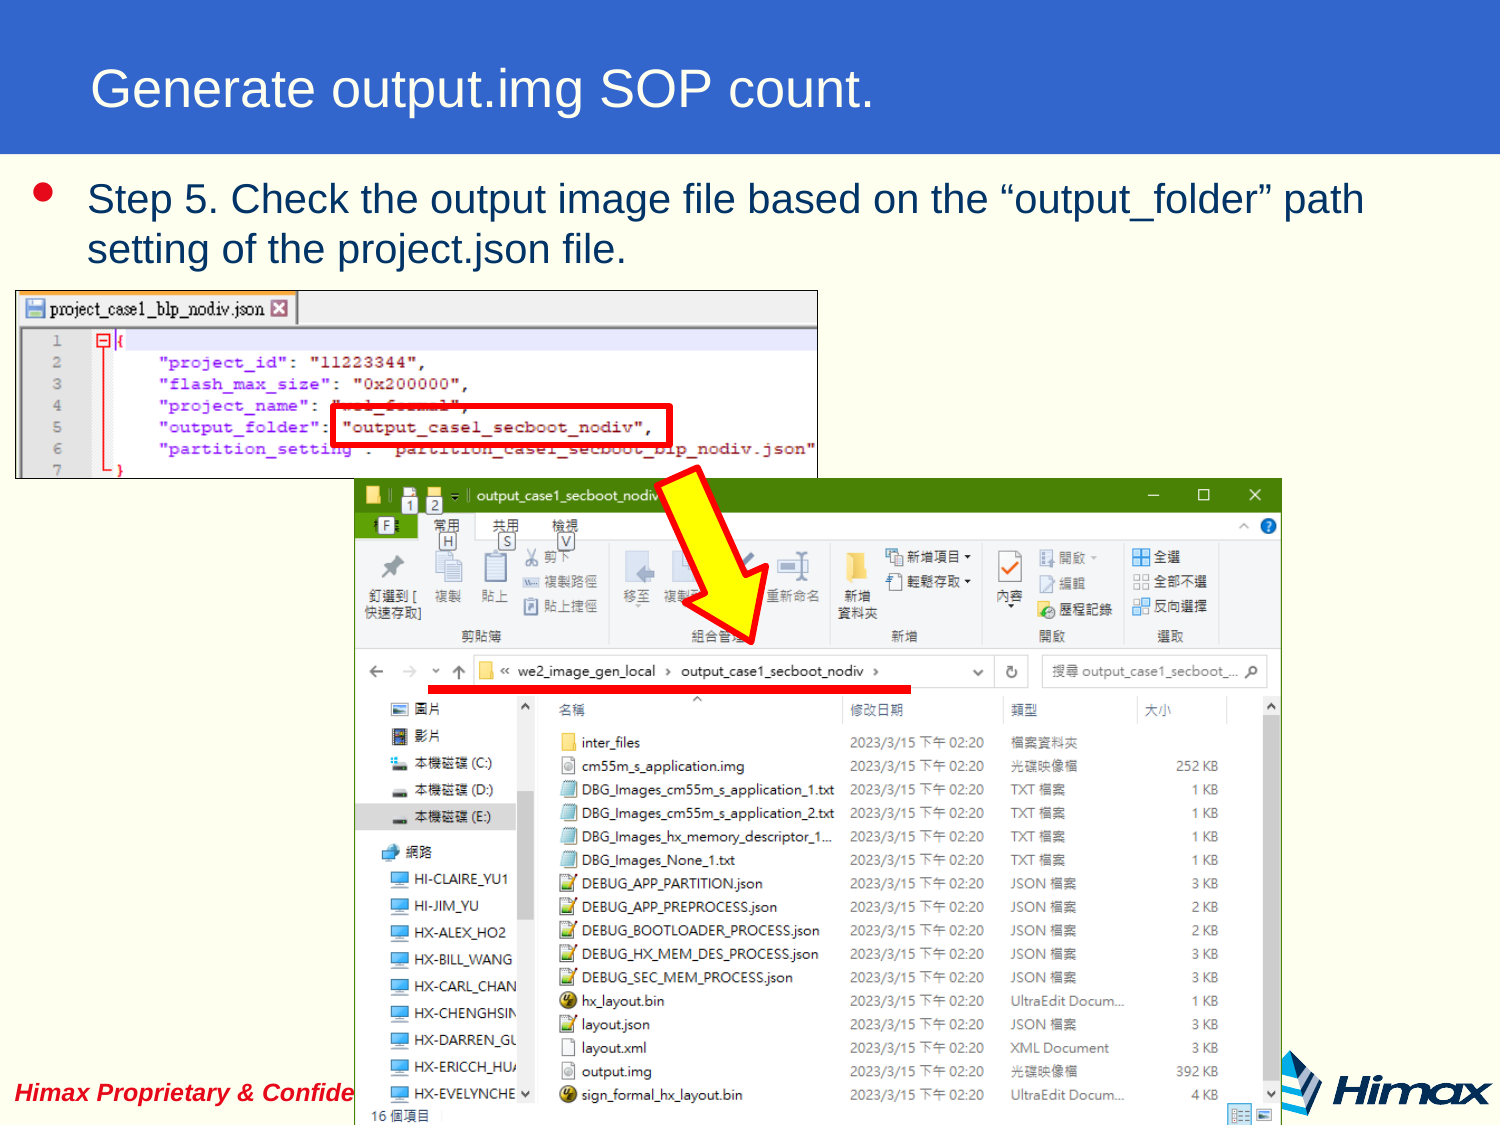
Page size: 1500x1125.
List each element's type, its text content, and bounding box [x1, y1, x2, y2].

picture [15, 290, 1500, 1125]
list Step 5. Check the output image file based on the “output_folder” path setting of the project.json file. [15, 163, 1477, 346]
title Generate output.img SOP count. [75, 24, 1425, 147]
